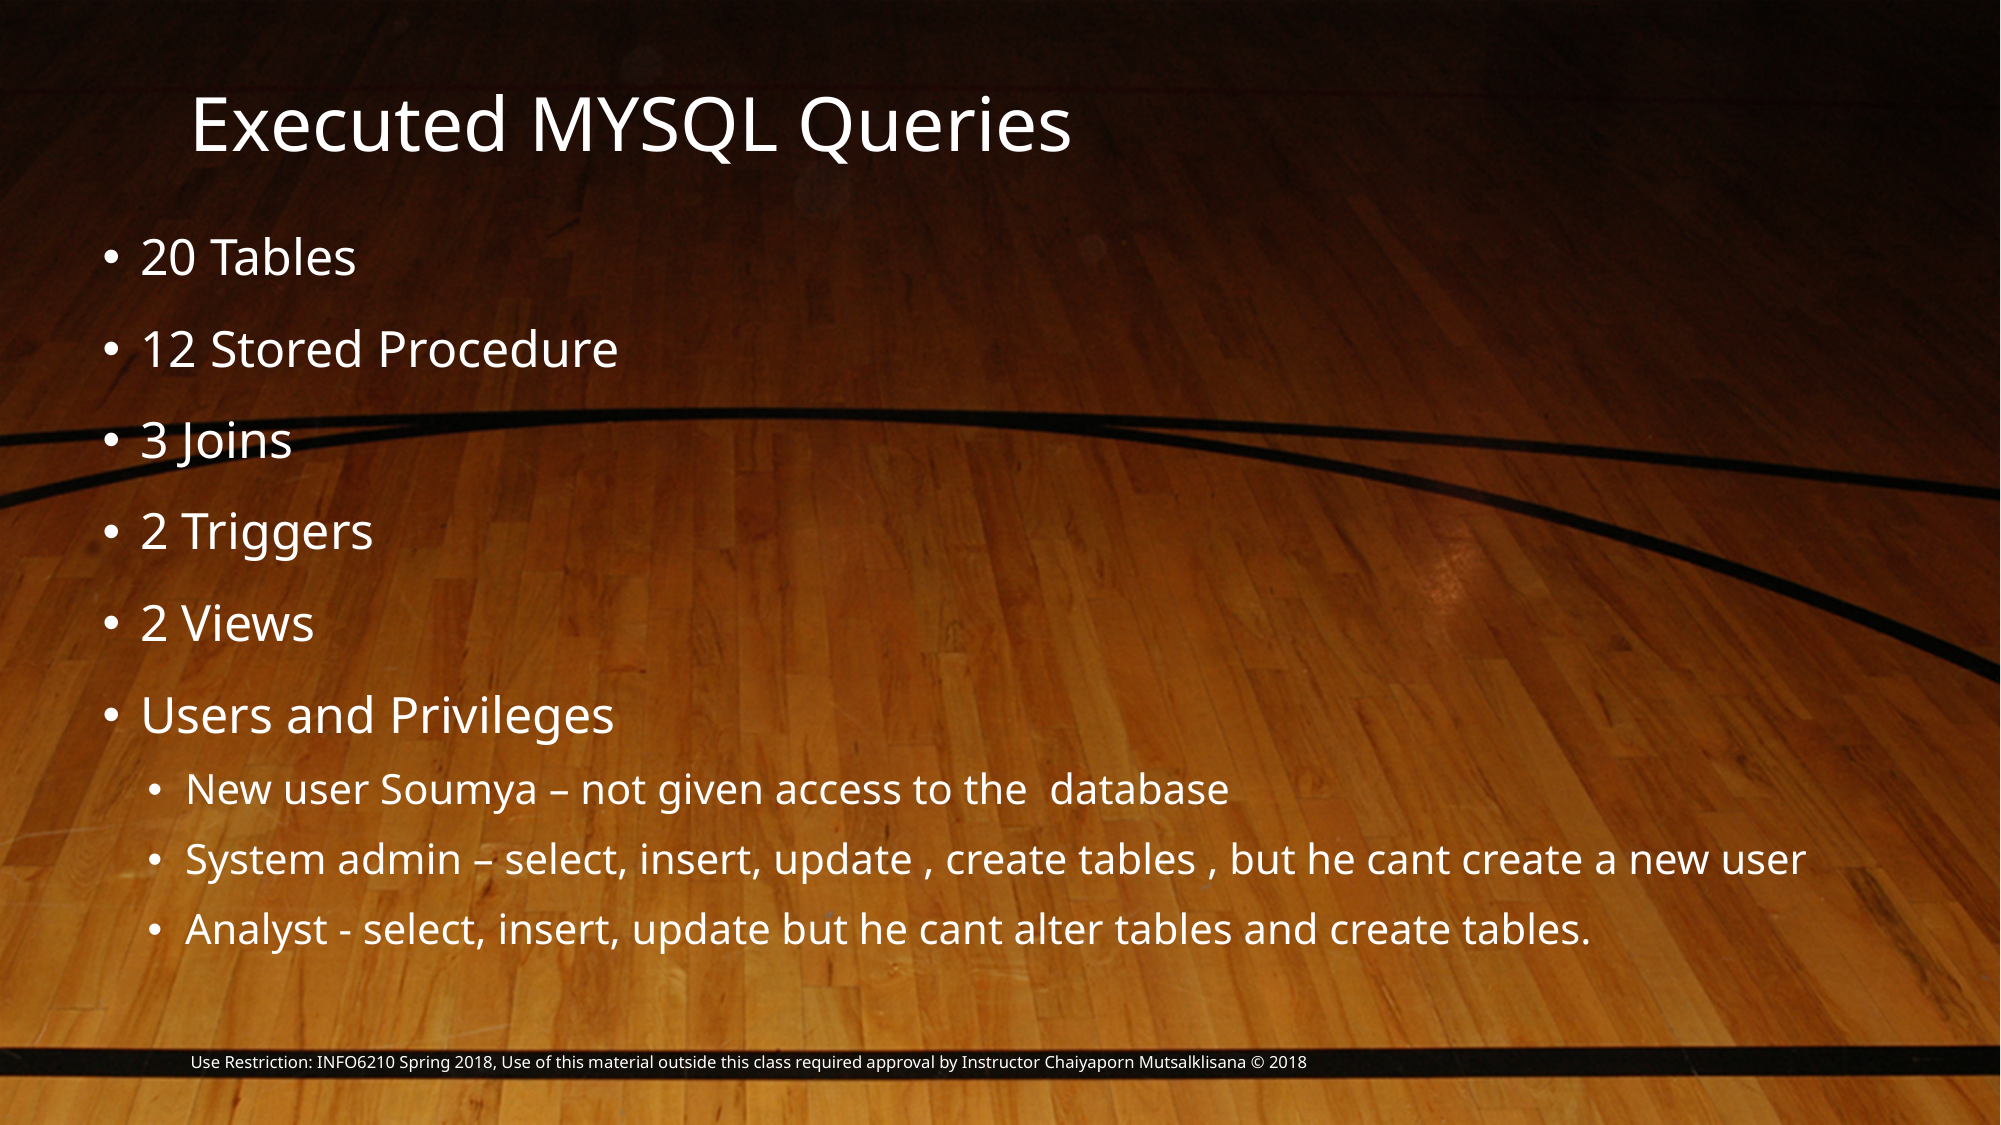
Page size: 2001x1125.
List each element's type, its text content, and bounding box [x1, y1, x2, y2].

picture [0, 0, 2001, 1125]
footer Use Restriction: INFO6210 Spring 2018, Use of this material outside this class required approval by Instructor Chaiyaporn Mutsalklisana © 2018 [175, 1048, 1338, 1079]
title Executed MYSQL Queries [174, 50, 1825, 175]
list 20 Tables 12 Stored Procedure 3 Joins 2 Triggers 2 Views Users and Privileges New user Soumya – not given access to the database System admin – select, insert, update , create tables , but he cant create a new user Analyst - select, insert, update but he cant alter tables and create tables. [87, 224, 1825, 988]
